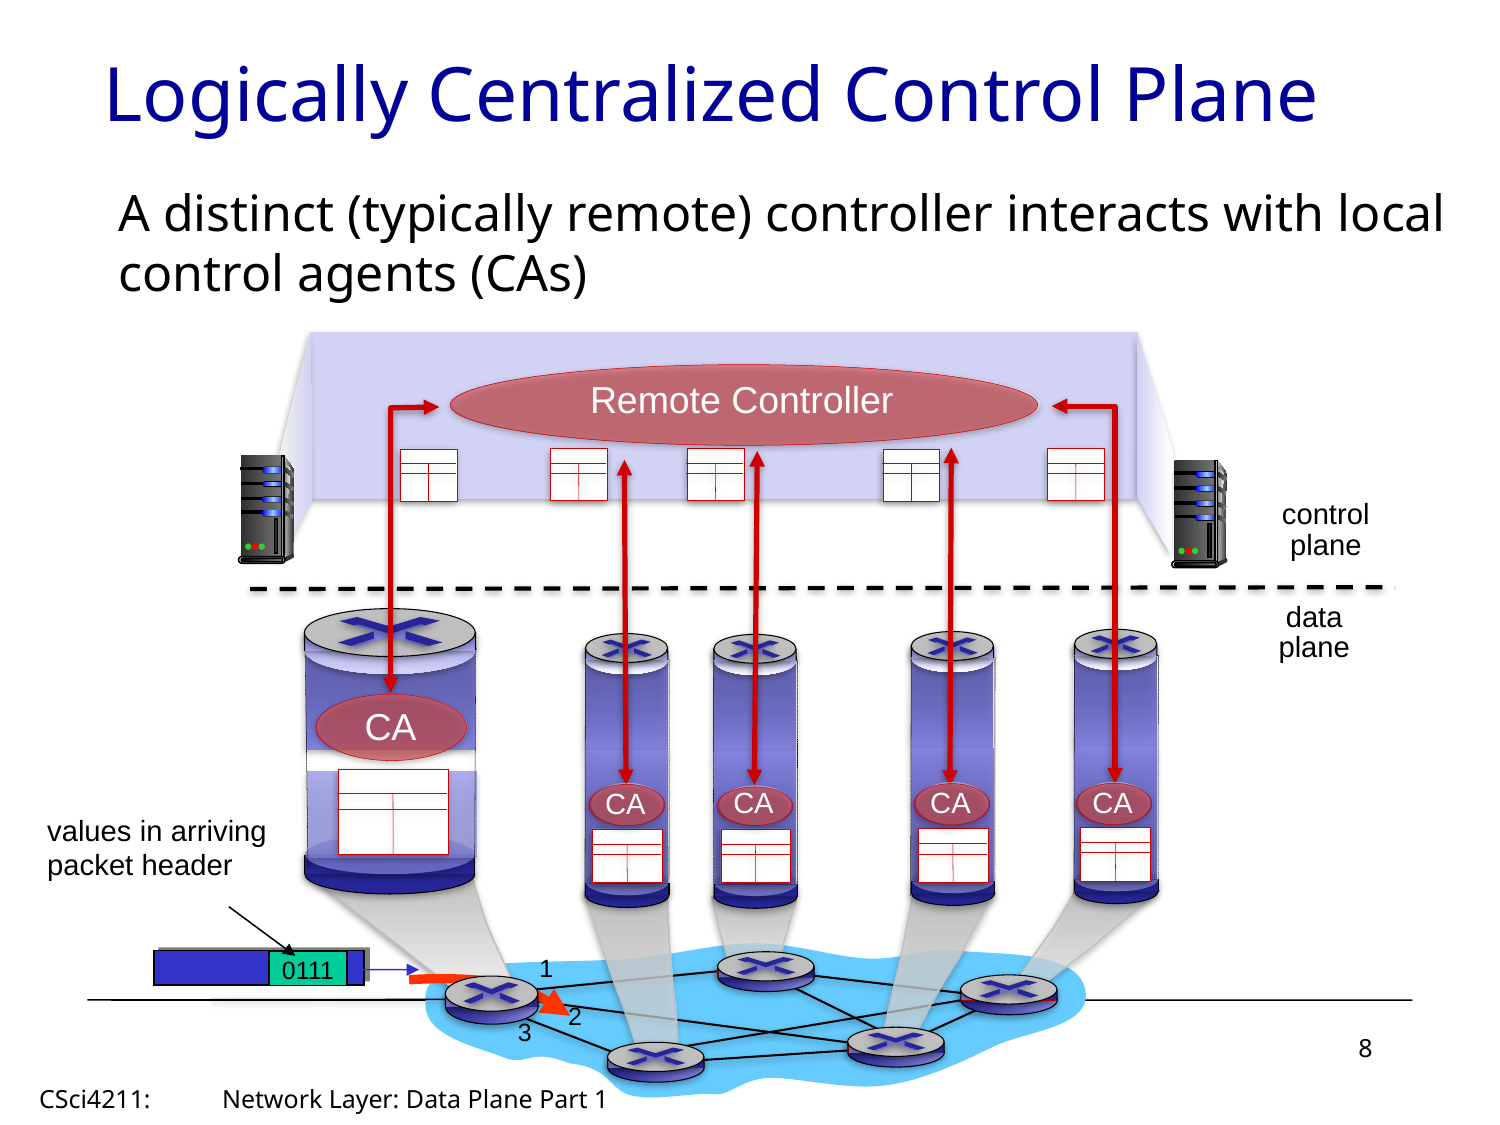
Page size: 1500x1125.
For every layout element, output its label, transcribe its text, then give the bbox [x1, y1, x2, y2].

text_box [304, 608, 1160, 1059]
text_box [250, 492, 310, 673]
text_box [315, 364, 1153, 830]
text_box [607, 1042, 705, 1083]
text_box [1156, 492, 1396, 673]
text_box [336, 836, 1151, 884]
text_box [717, 951, 815, 992]
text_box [847, 1027, 945, 1068]
footer CSci4211: Network Layer: Data Plane Part 1 [5, 1076, 644, 1125]
text_box Logically Centralized Control Plane [88, 38, 1335, 144]
slide_number 8 [1074, 1024, 1388, 1101]
text_box A distinct (typically remote) controller interacts with local control agents (CAs) [103, 174, 1491, 310]
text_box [238, 331, 1228, 568]
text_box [960, 974, 1058, 1016]
text_box [644, 1070, 925, 1098]
text_box values in arriving packet header [32, 804, 299, 890]
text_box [153, 906, 597, 1056]
